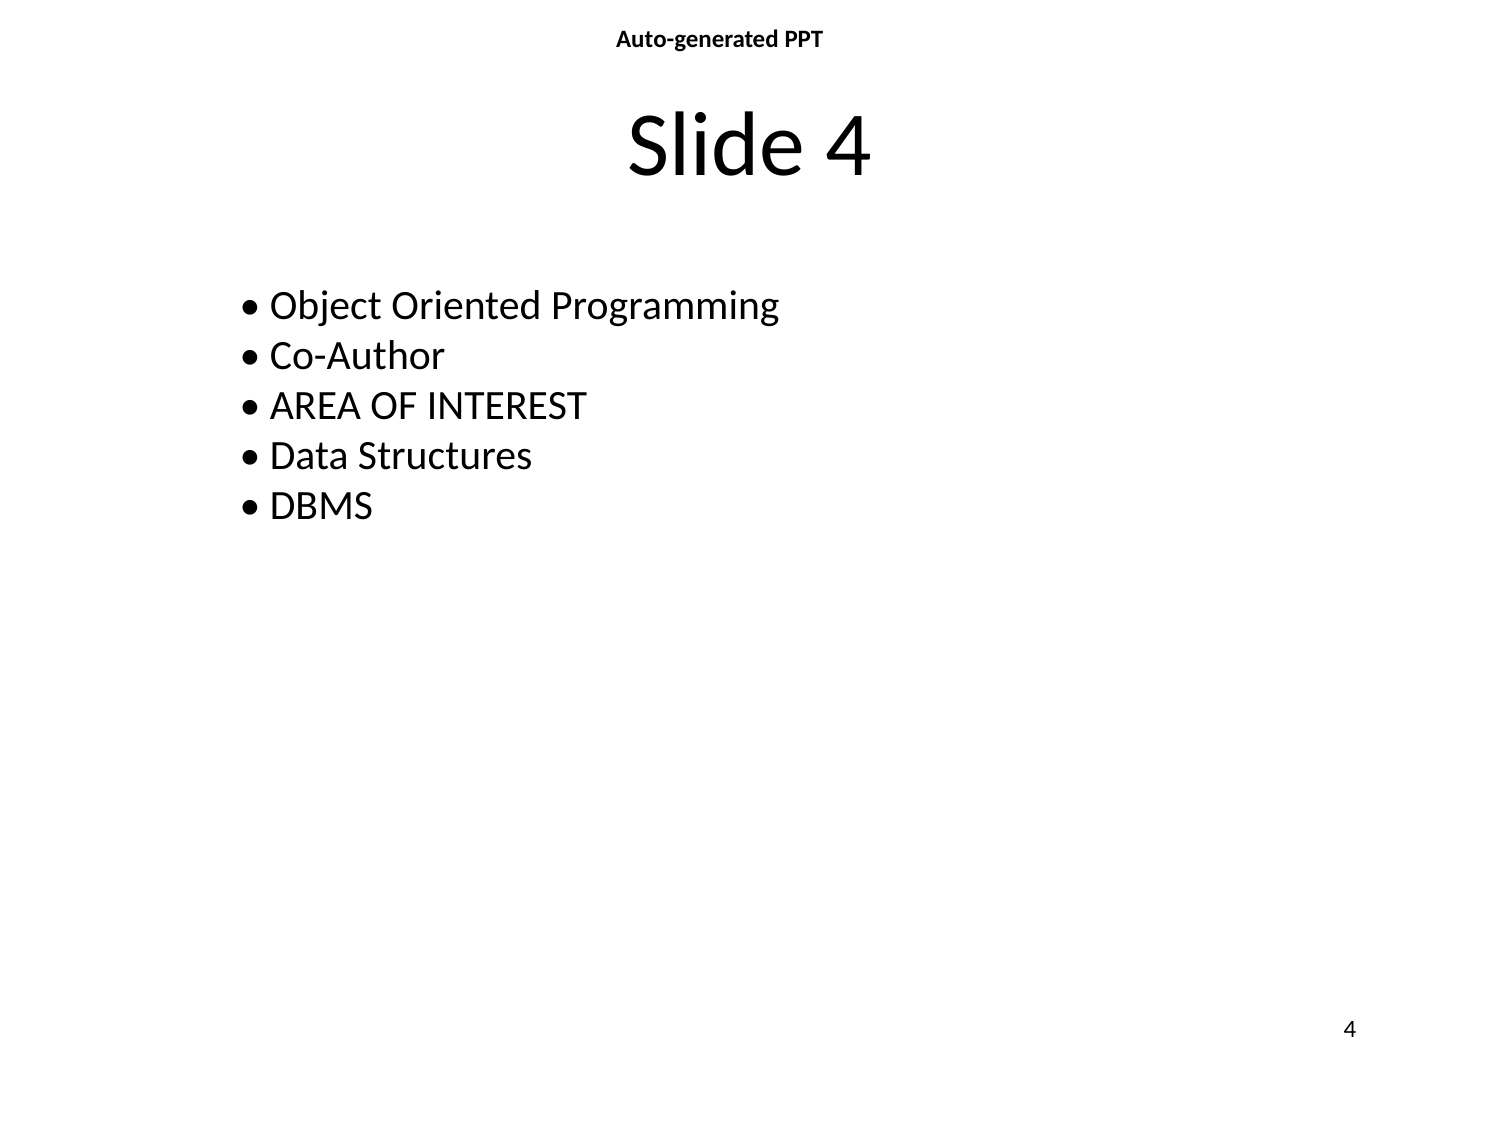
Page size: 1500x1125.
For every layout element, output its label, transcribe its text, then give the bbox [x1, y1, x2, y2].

text_box 4 [1328, 1005, 1372, 1050]
text_box • Object Oriented Programming • Co-Author • AREA OF INTEREST • Data Structures • DBMS [224, 224, 796, 535]
text_box Auto-generated PPT [601, 15, 839, 60]
title Slide 4 [75, 45, 1425, 233]
